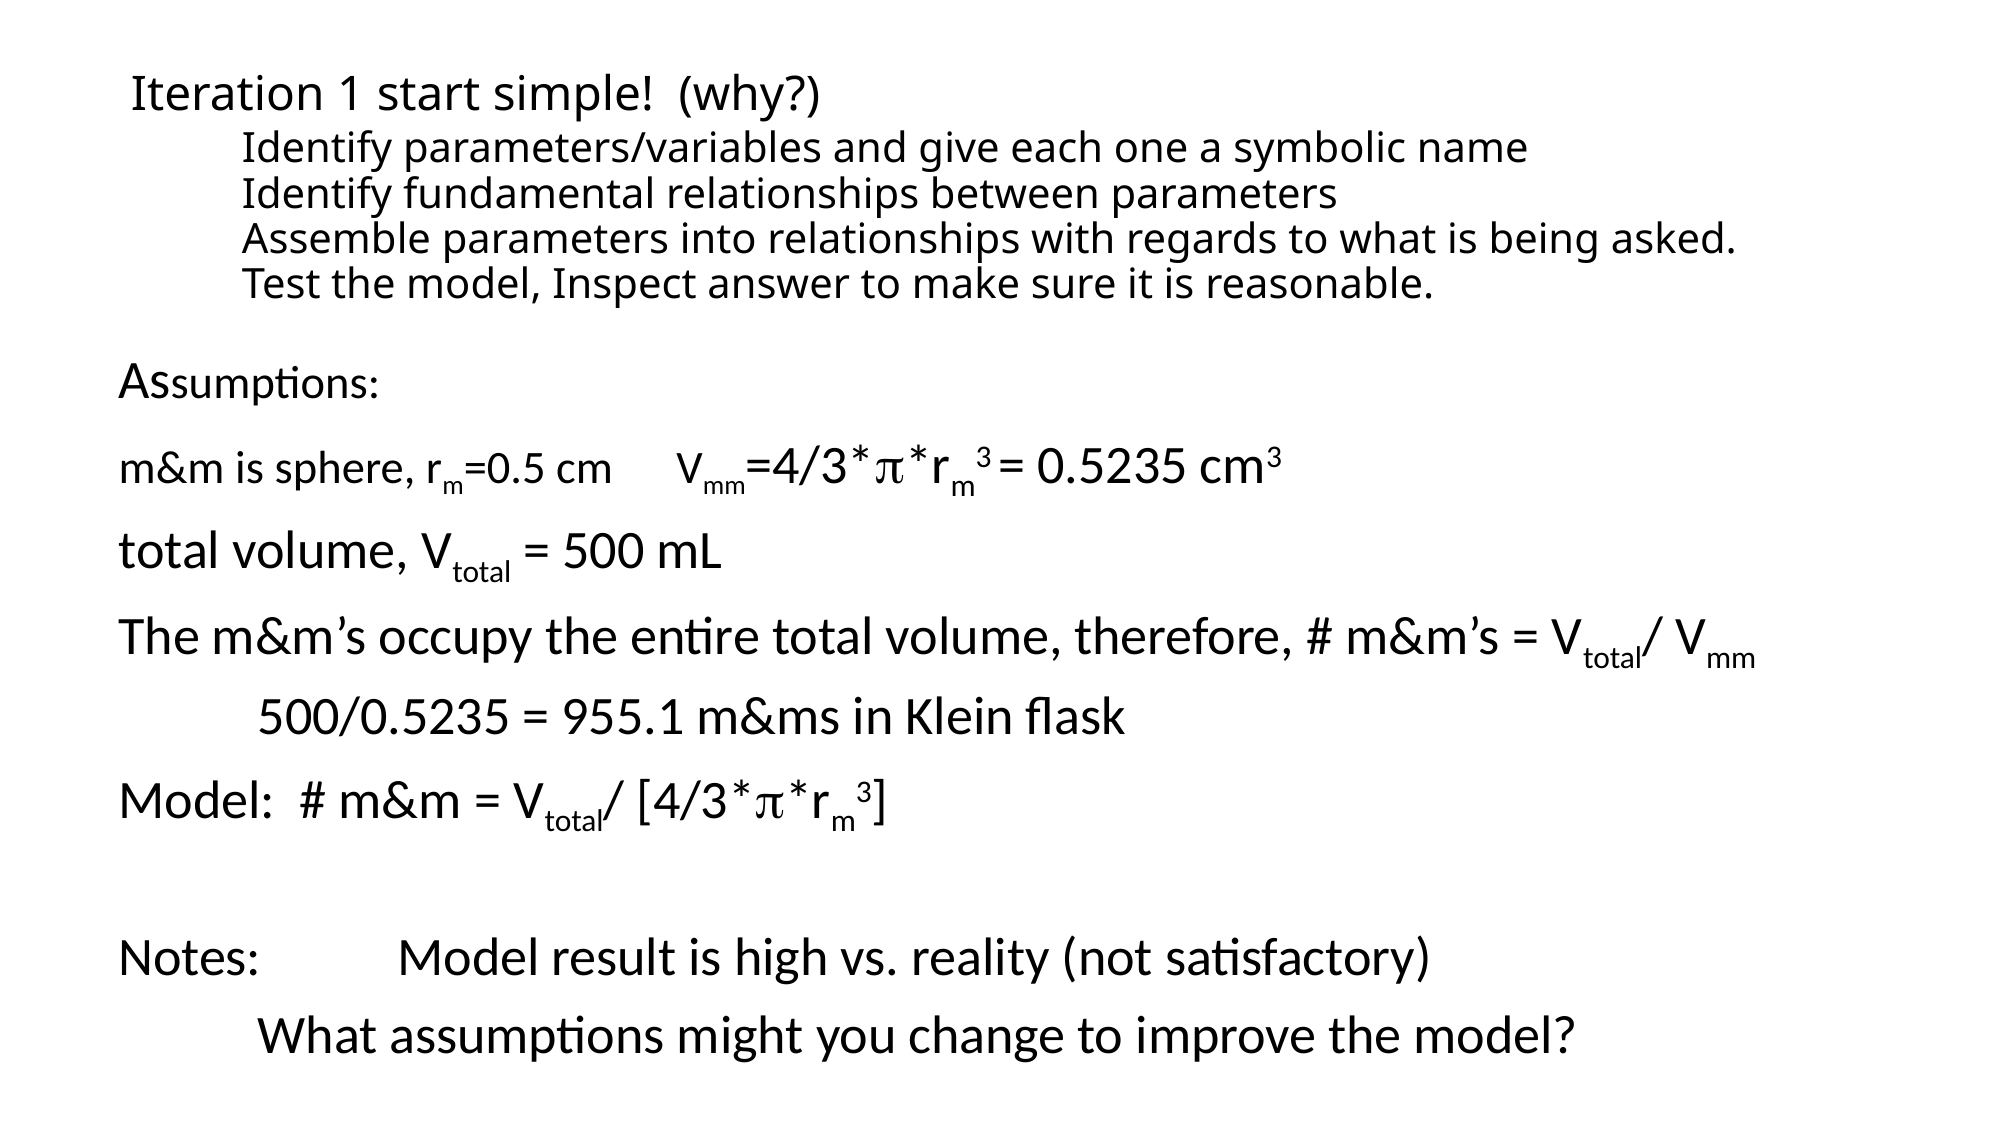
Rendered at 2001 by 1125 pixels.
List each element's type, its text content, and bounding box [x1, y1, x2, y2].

list Assumptions: m&m is sphere, rm=0.5 cm Vmm=4/3*p*rm3 = 0.5235 cm3 total volume, Vtotal = 500 mL The m&m’s occupy the entire total volume, therefore, # m&m’s = Vtotal/ Vmm 500/0.5235 = 955.1 m&ms in Klein flask Model: # m&m = Vtotal/ [4/3*p*rm3] Notes: Model result is high vs. reality (not satisfactory) What assumptions might you change to improve the model? [103, 344, 1943, 1078]
title Iteration 1 start simple! (why?) Identify parameters/variables and give each one a symbolic name Identify fundamental relationships between parameters Assemble parameters into relationships with regards to what is being asked. Test the model, Inspect answer to make sure it is reasonable. [115, 58, 1841, 344]
